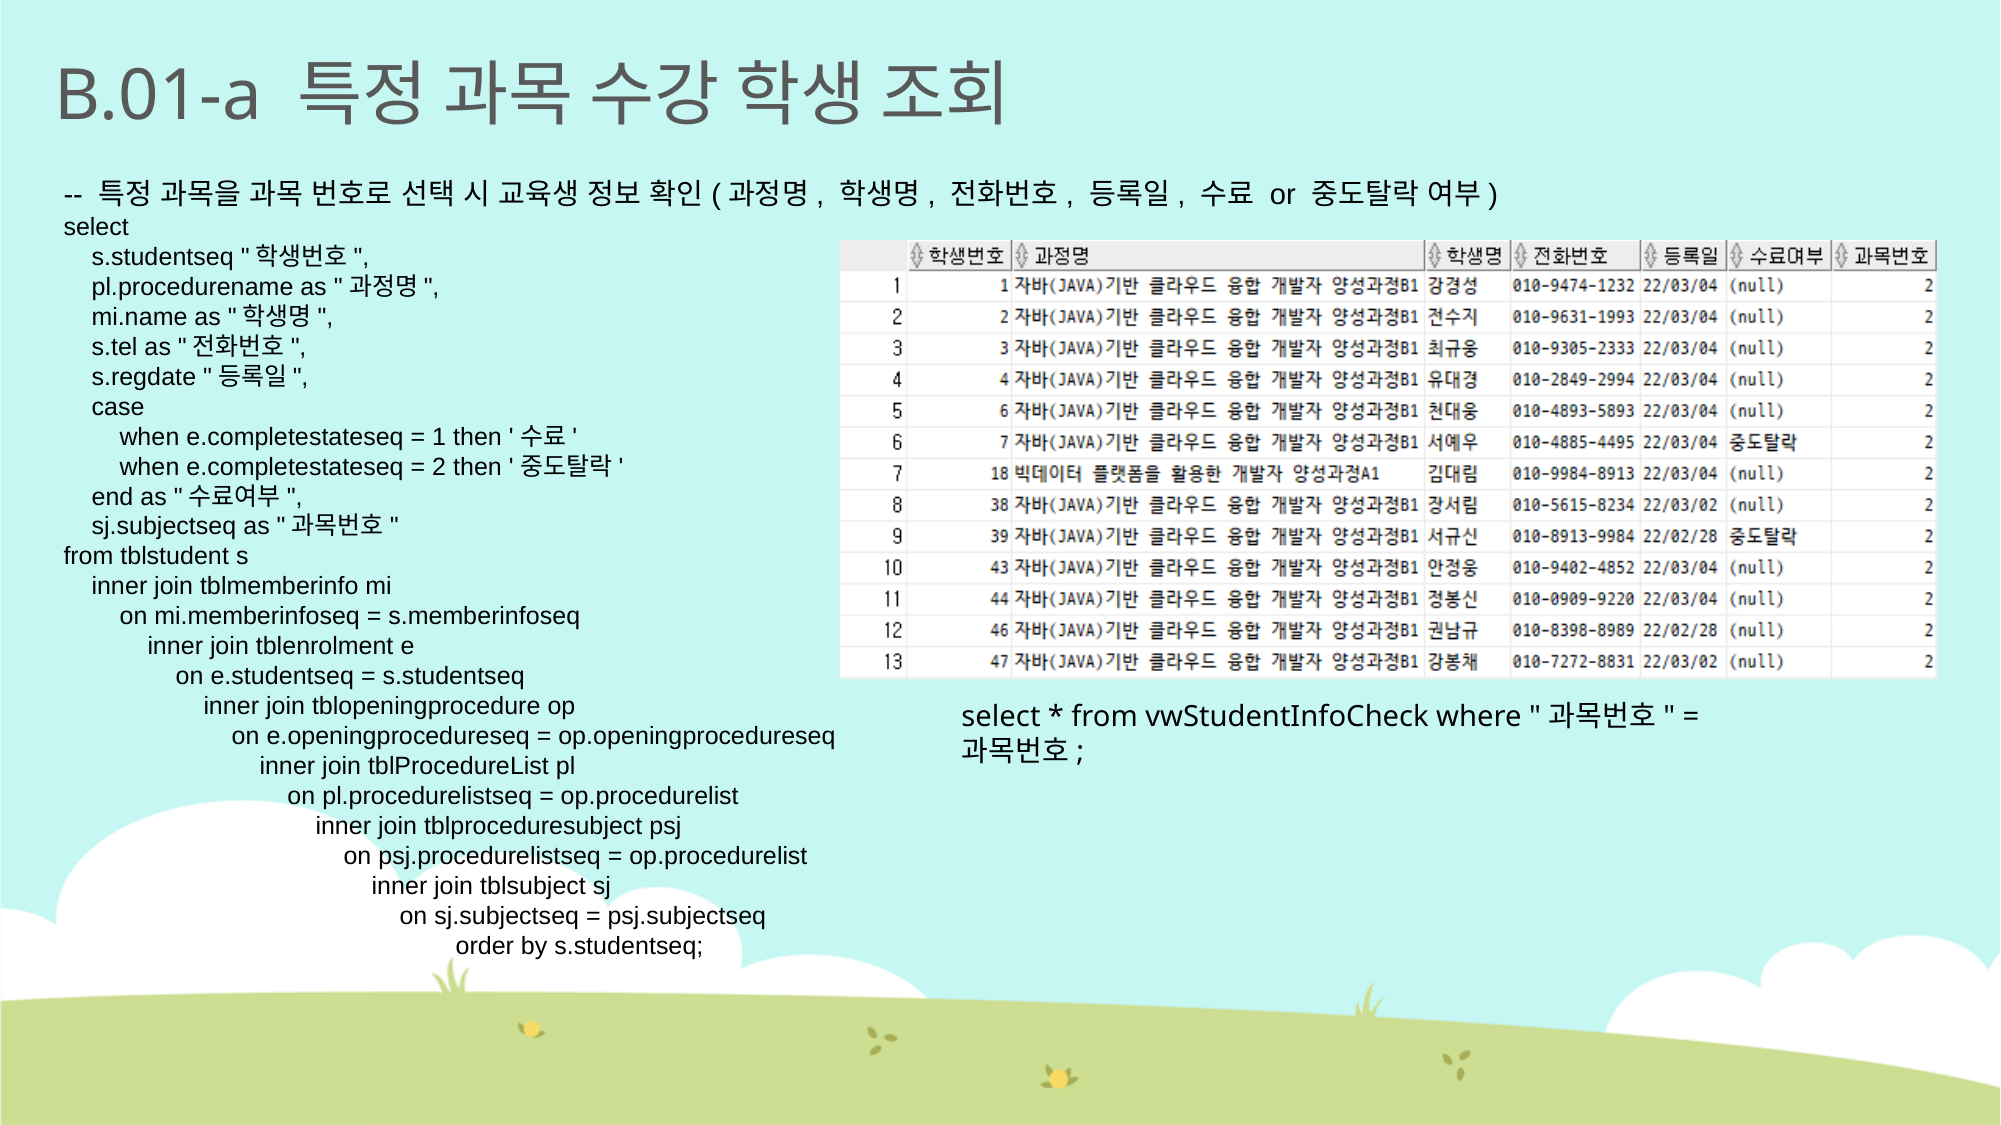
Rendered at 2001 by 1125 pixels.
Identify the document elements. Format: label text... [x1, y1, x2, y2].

text_box select * from vwStudentInfoCheck where "과목번호" = 과목번호; [946, 688, 1831, 783]
text_box -- 특정 과목을 과목 번호로 선택 시 교육생 정보 확인(과정명, 학생명, 전화번호, 등록일, 수료 or 중도탈락 여부) select s.studentseq "학생번호", pl.procedurename as "과정명", mi.name as "학생명", s.tel as "전화번호", s.regdate "등록일", case when e.completestateseq = 1 then '수료' when e.completestateseq = 2 then '중도탈락' end as "수료여부", sj.subjectseq as "과목번호" from tblstudent s inner join tblmemberinfo mi on mi.memberinfoseq = s.memberinfoseq inner join tblenrolment e on e.studentseq = s.studentseq inner join tblopeningprocedure op on e.openingprocedureseq = op.openingprocedureseq inner join tblProcedureList pl on pl.procedurelistseq = op.procedurelist inner join tblproceduresubject psj on psj.procedurelistseq = op.procedurelist inner join tblsubject sj on sj.subjectseq = psj.subjectseq order by s.studentseq; [48, 160, 1618, 1125]
picture [0, 0, 2001, 1125]
title B.01-a 특정 과목 수강 학생 조회 [39, 26, 1586, 143]
